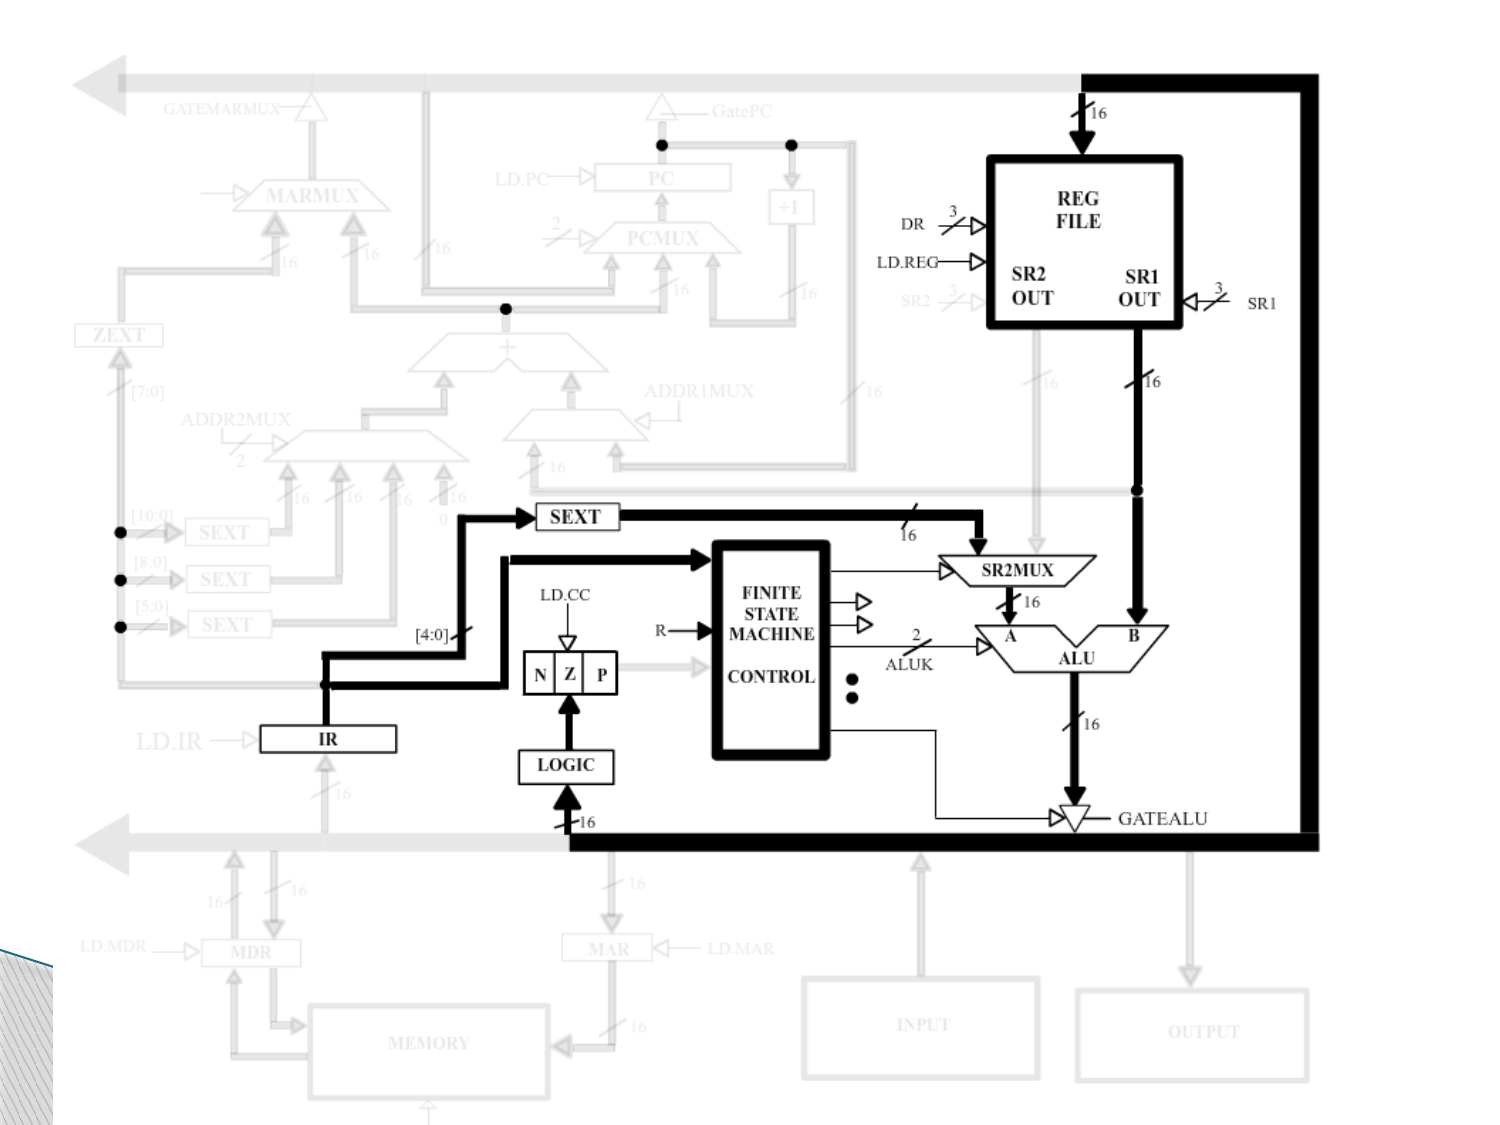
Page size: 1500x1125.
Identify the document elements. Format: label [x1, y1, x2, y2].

picture [52, 55, 1340, 1125]
